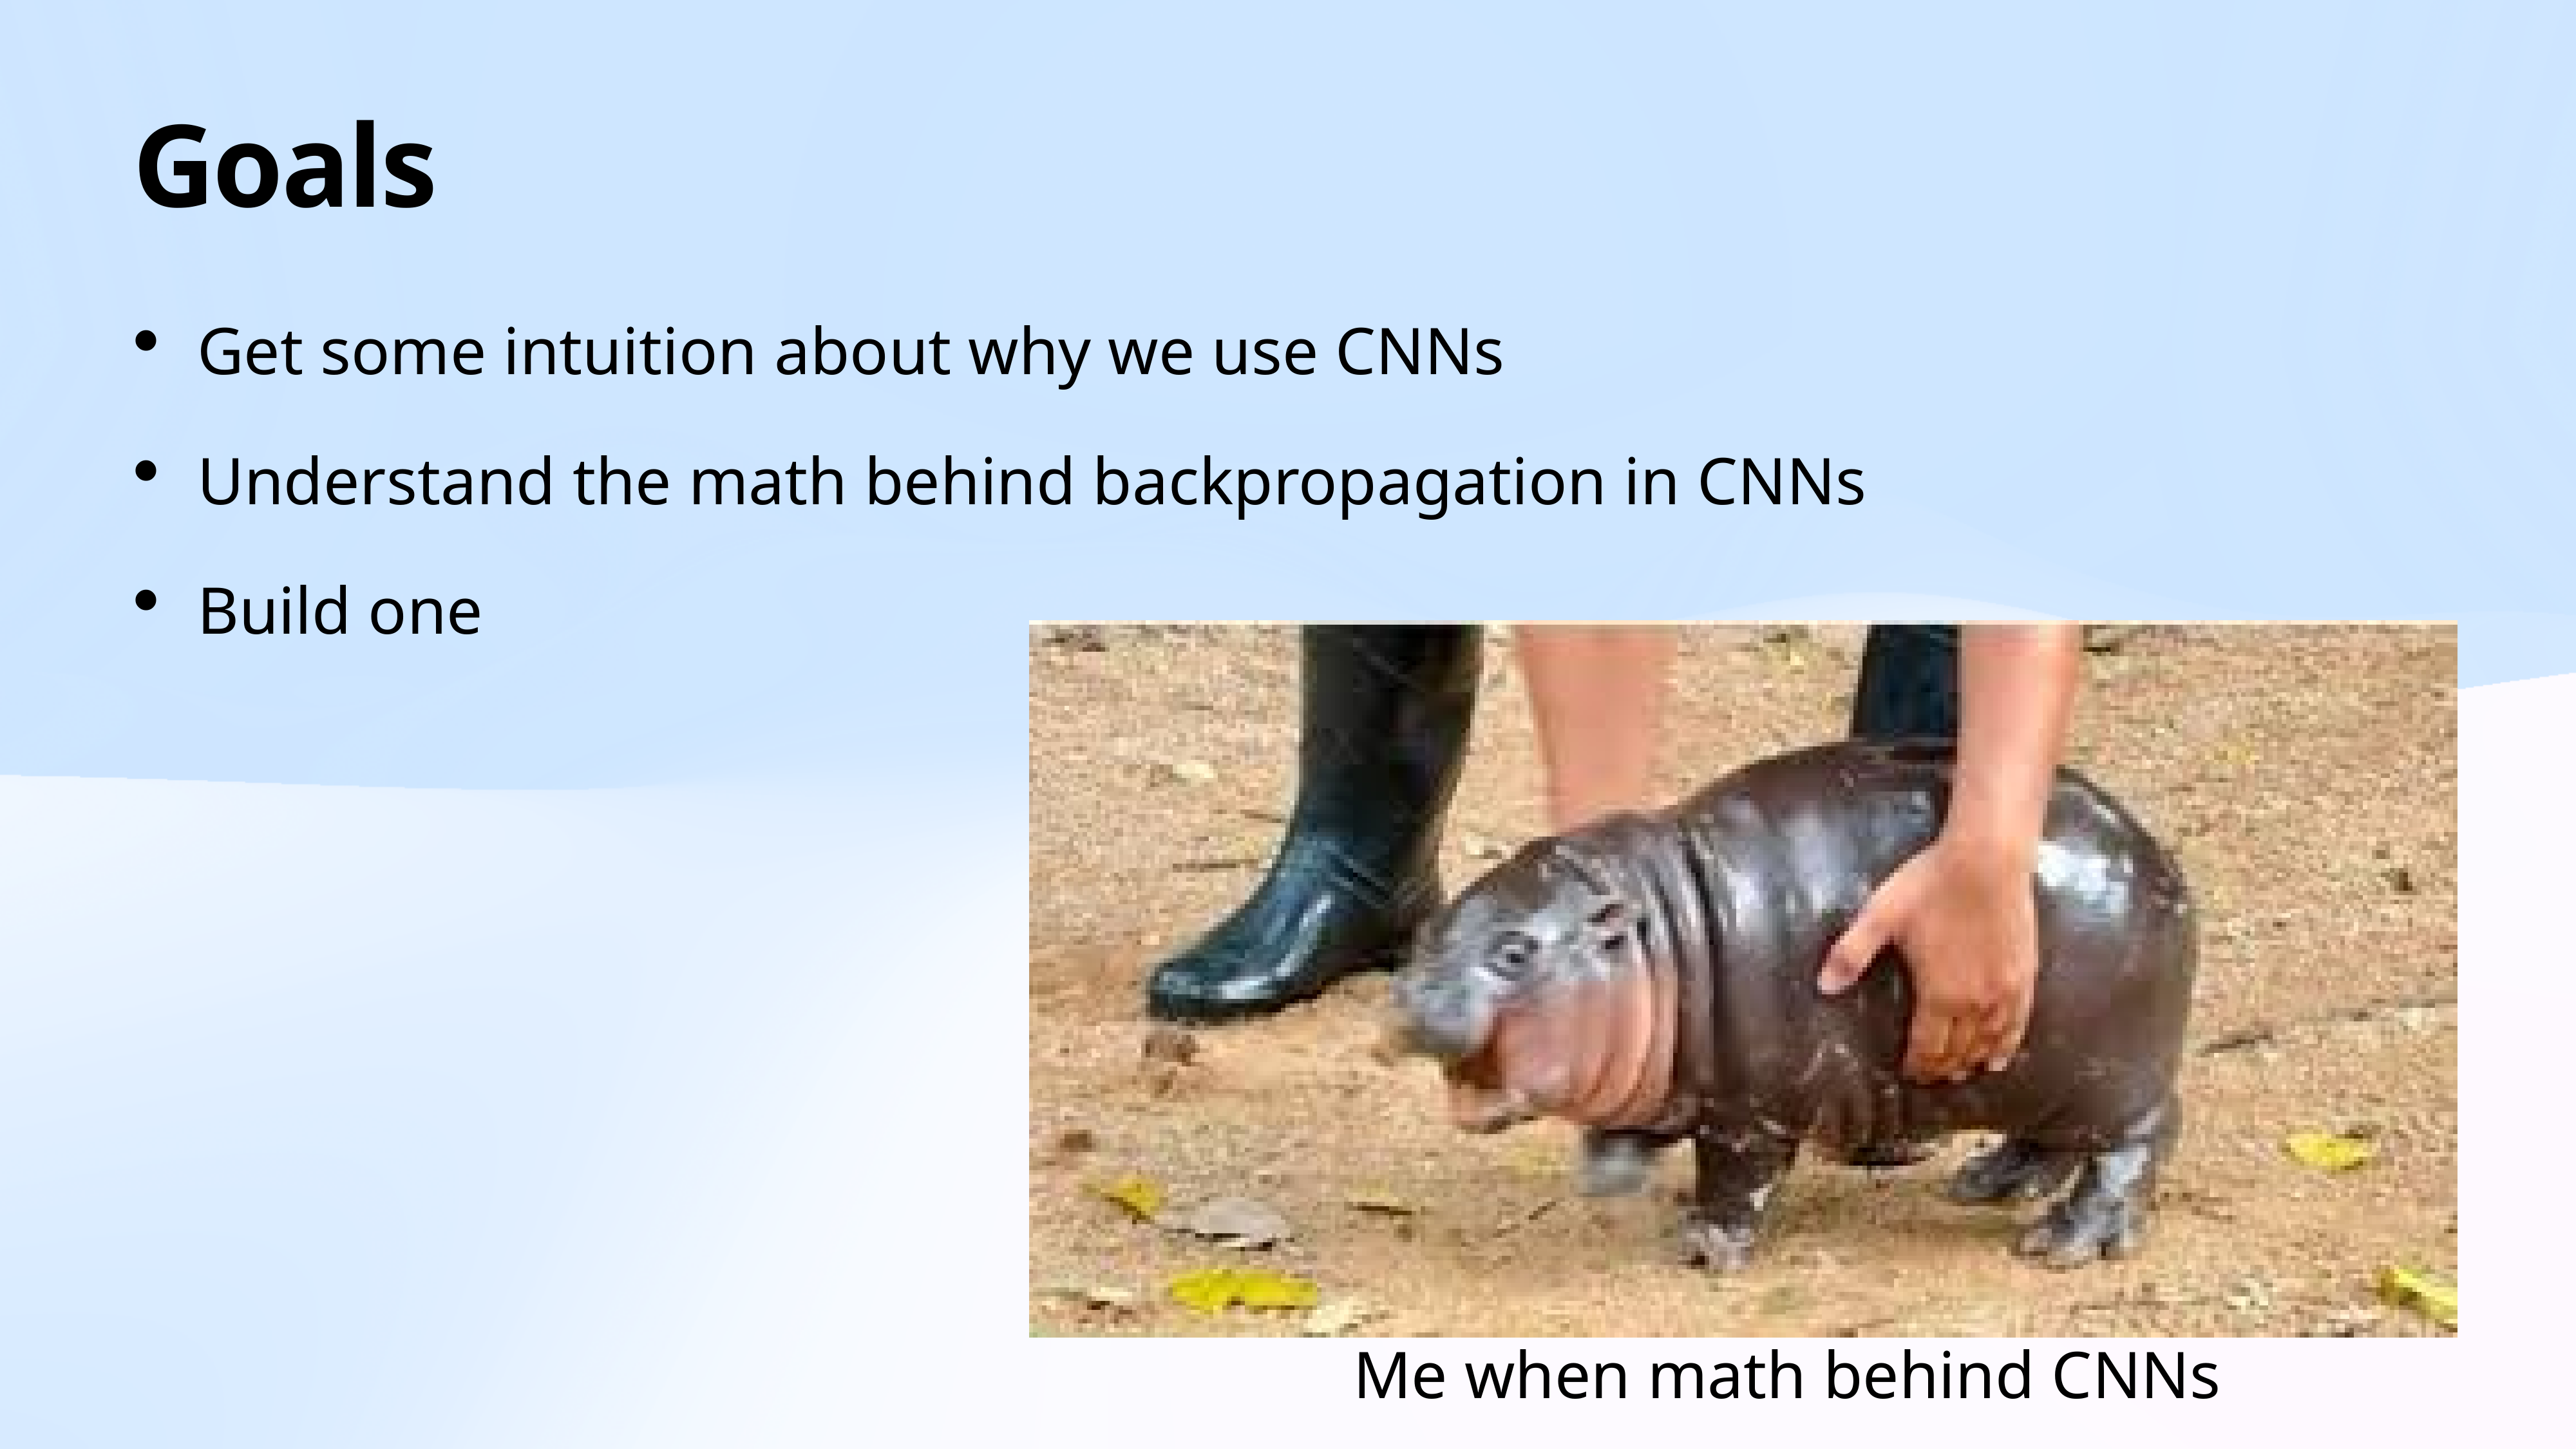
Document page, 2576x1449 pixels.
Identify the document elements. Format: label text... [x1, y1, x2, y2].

title Goals [127, 113, 2449, 266]
list Get some intuition about why we use CNNs Understand the math behind backpropagation in CNNs Build one [127, 313, 2449, 1186]
text_box Me when math behind CNNs [1347, 1338, 2228, 1418]
picture [0, 0, 2576, 1449]
